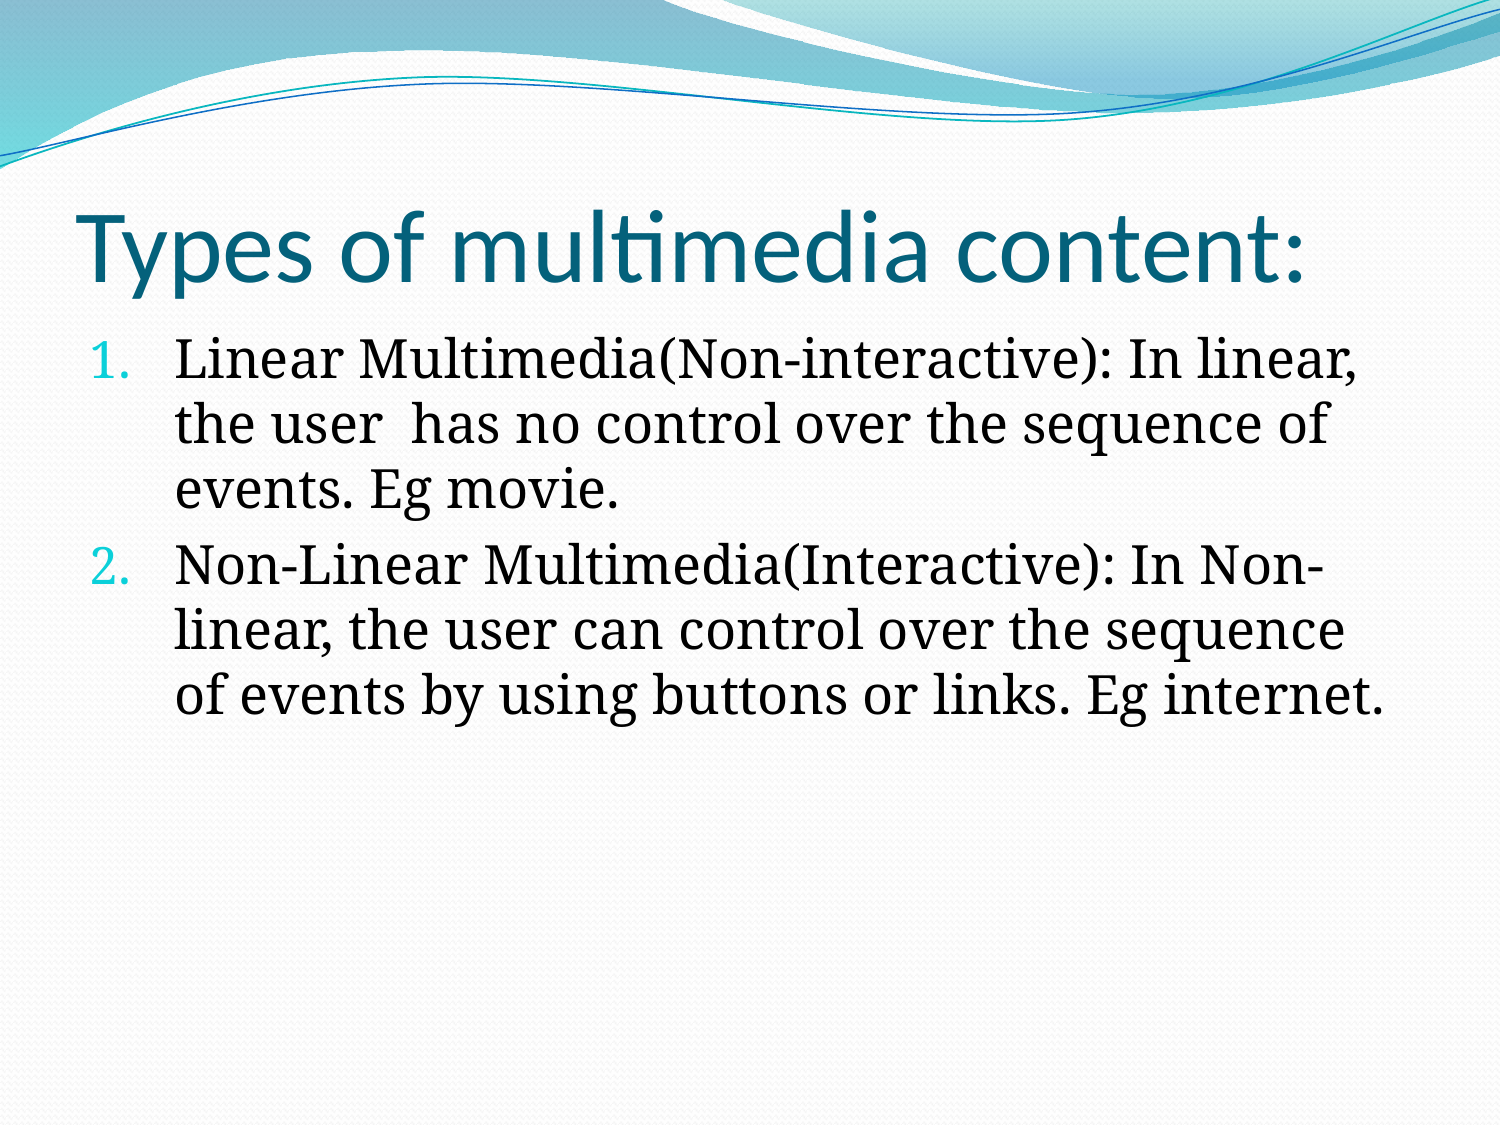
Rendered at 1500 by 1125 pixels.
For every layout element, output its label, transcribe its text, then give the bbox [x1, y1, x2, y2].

title Types of multimedia content: [75, 115, 1425, 303]
list Linear Multimedia(Non-interactive): In linear, the user has no control over the sequence of events. Eg movie. Non-Linear Multimedia(Interactive): In Non-linear, the user can control over the sequence of events by using buttons or links. Eg internet. [75, 317, 1425, 1038]
